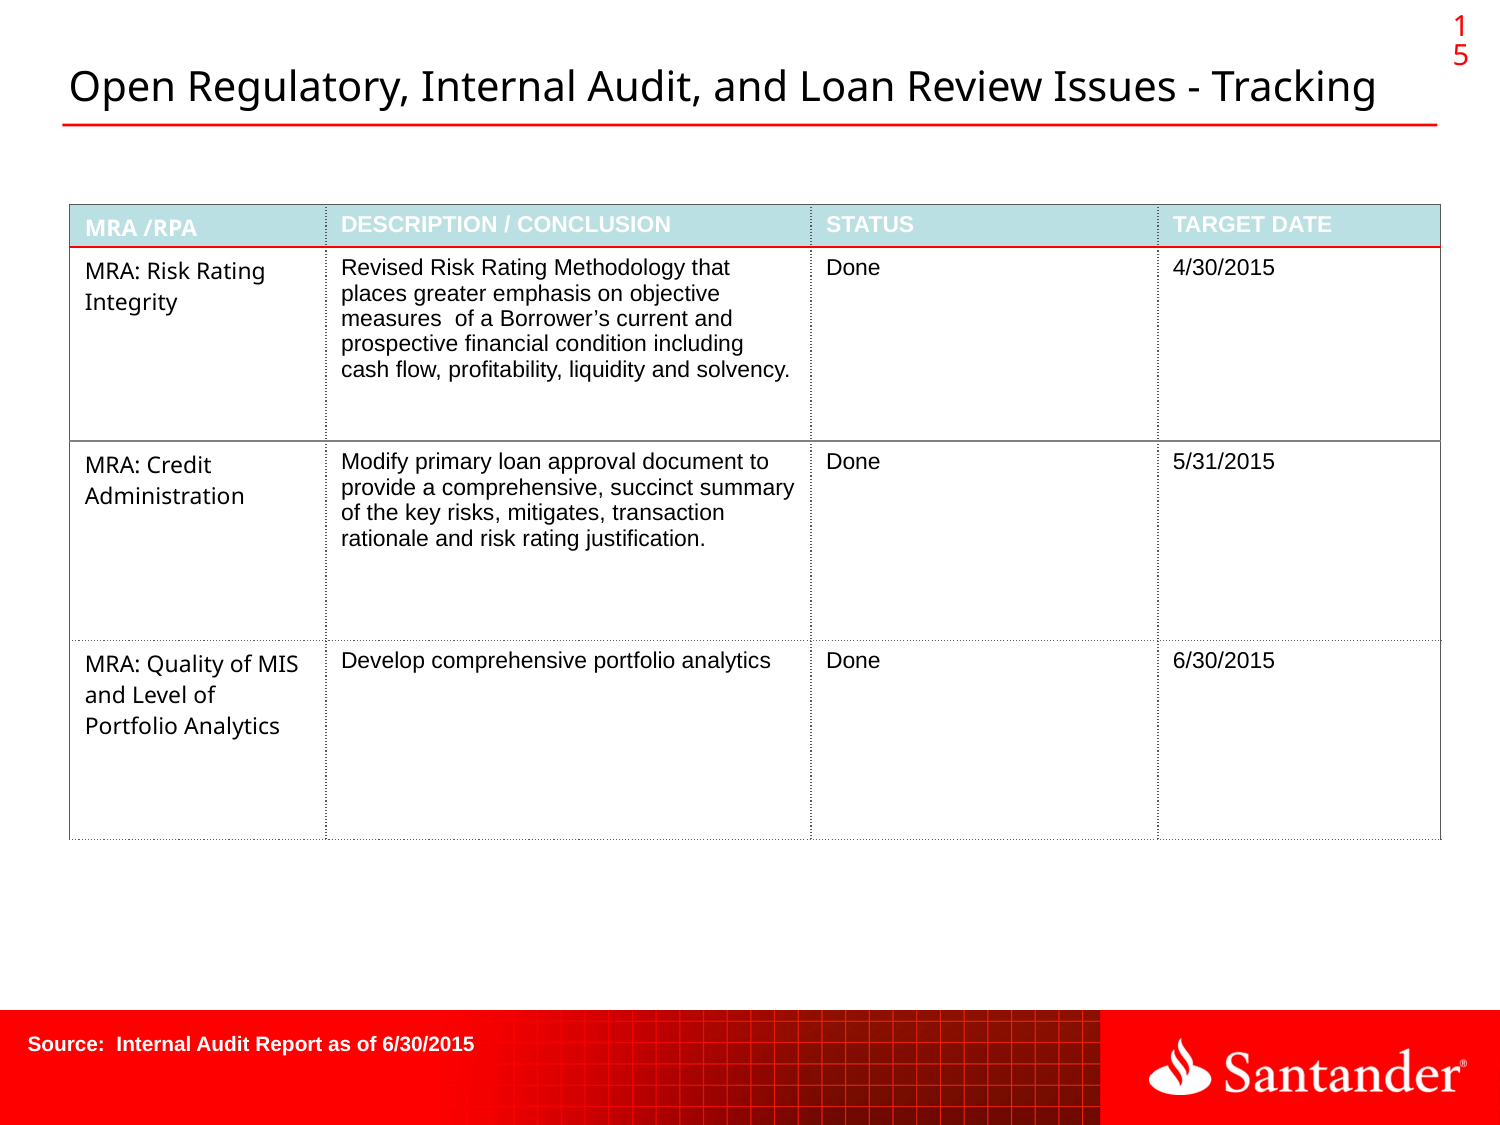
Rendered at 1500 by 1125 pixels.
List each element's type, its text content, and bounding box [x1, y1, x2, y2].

title Open Regulatory, Internal Audit, and Loan Review Issues - Tracking [68, 59, 1444, 135]
slide_number 15 [1437, 0, 1500, 63]
table_cell MRA: Risk Rating Integrity [70, 248, 326, 440]
table_header DESCRIPTION / CONCLUSION [326, 205, 811, 246]
table_header MRA /RPA [70, 205, 326, 246]
table_cell MRA: Credit Administration [70, 442, 326, 640]
table_cell Done [811, 640, 1158, 840]
table_cell MRA: Quality of MIS and Level of Portfolio Analytics [70, 640, 326, 840]
table_cell 6/30/2015 [1158, 640, 1440, 840]
table_cell Modify primary loan approval document to provide a comprehensive, succinct summary of the key risks, mitigates, transaction rationale and risk rating justification. [326, 442, 811, 640]
table_header STATUS [811, 205, 1158, 246]
table_header TARGET DATE [1158, 205, 1440, 246]
picture [0, 1010, 1500, 1125]
table_cell 5/31/2015 [1158, 442, 1440, 640]
table_cell 4/30/2015 [1158, 248, 1440, 440]
table_cell Develop comprehensive portfolio analytics [326, 640, 811, 840]
table_cell Revised Risk Rating Methodology that places greater emphasis on objective measures of a Borrower’s current and prospective financial condition including cash flow, profitability, liquidity and solvency. [326, 248, 811, 440]
text_box Source: Internal Audit Report as of 6/30/2015 [3, 1022, 1041, 1063]
table_cell Done [811, 442, 1158, 640]
table_cell Done [811, 248, 1158, 440]
